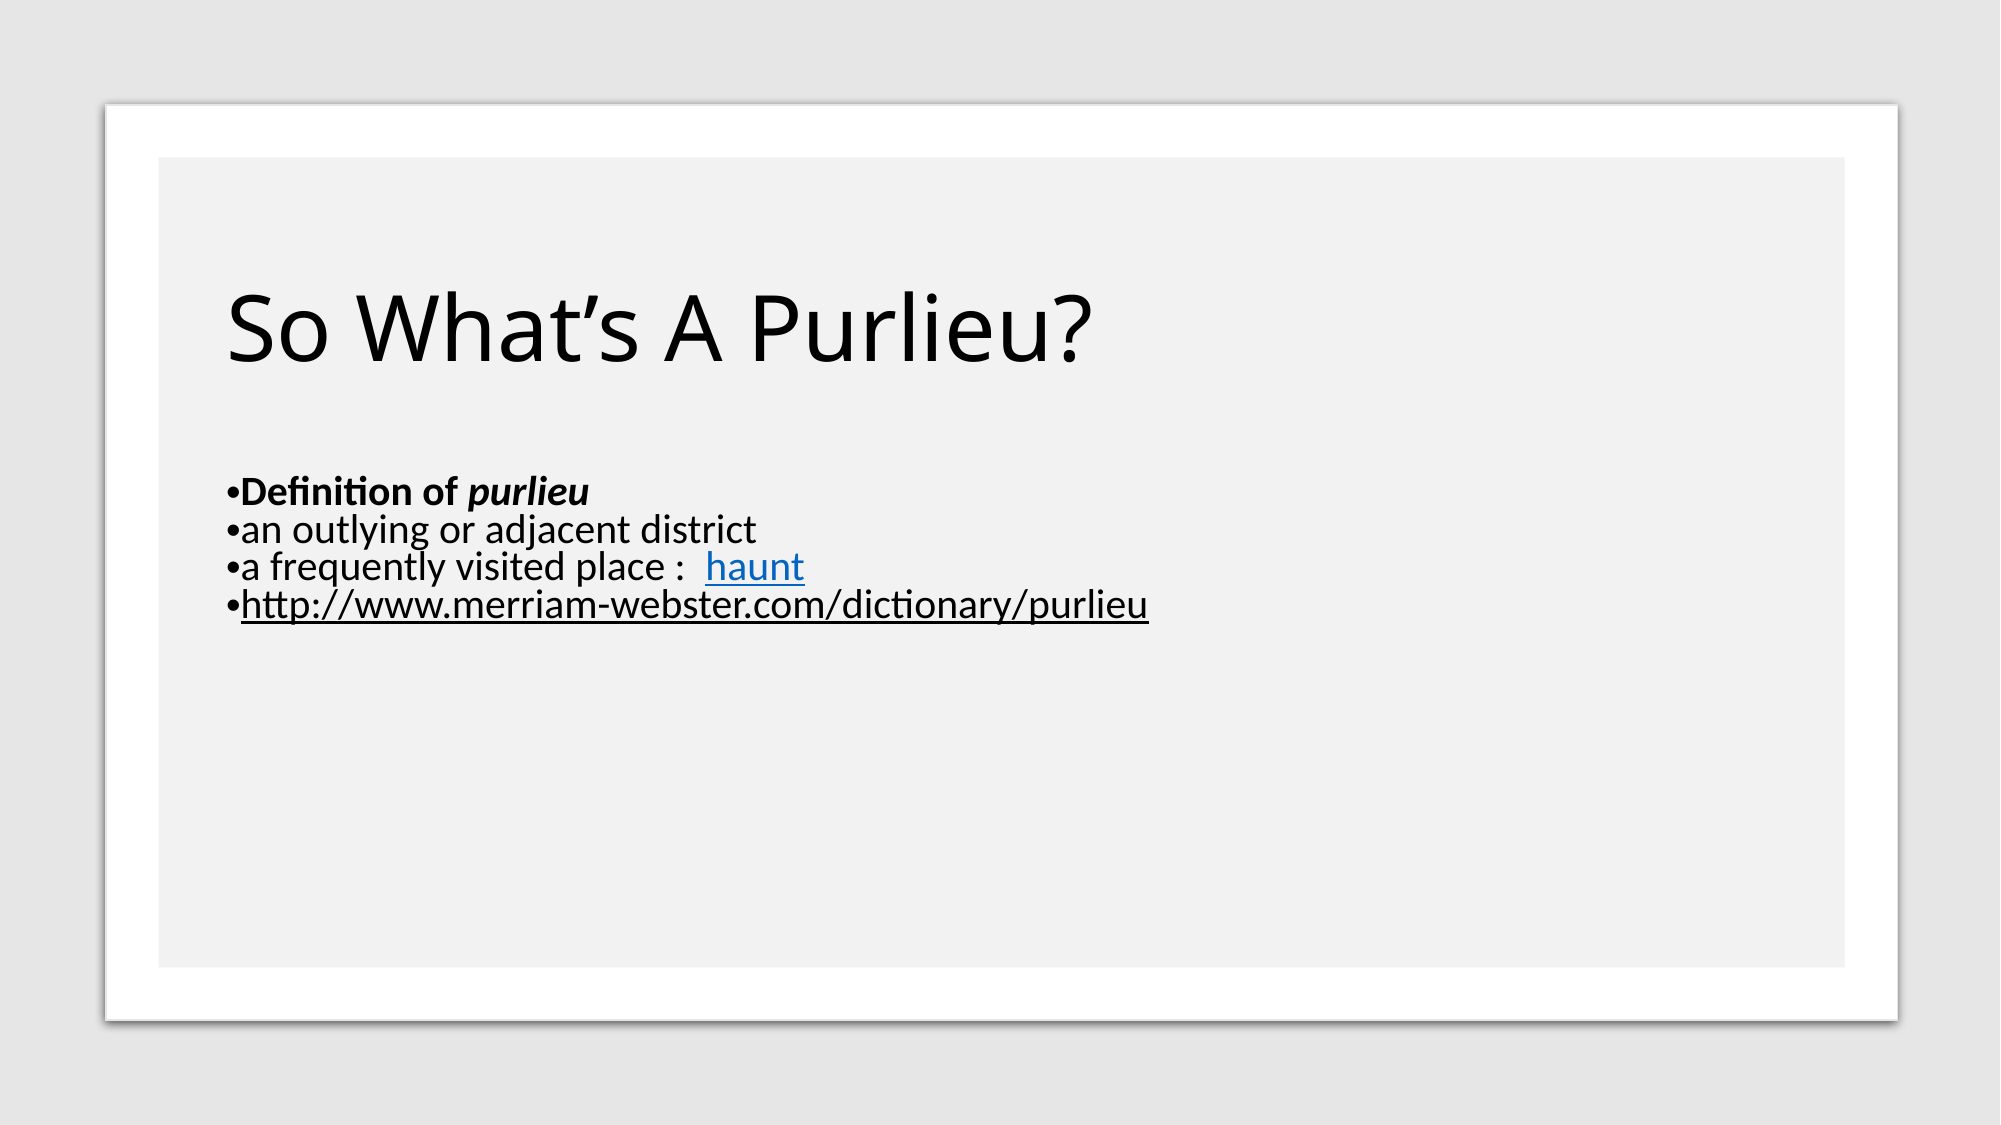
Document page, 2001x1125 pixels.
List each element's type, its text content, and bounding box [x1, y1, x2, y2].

text_box [105, 104, 1898, 1021]
text_box [158, 156, 1846, 968]
text_box So What’s A Purlieu? [211, 210, 1793, 446]
text_box [0, 0, 2000, 1125]
text_box Definition of purlieu an outlying or adjacent district a frequently visited place : haunt http://www.merriam-webster.com/dictionary/purlieu [211, 468, 1793, 914]
